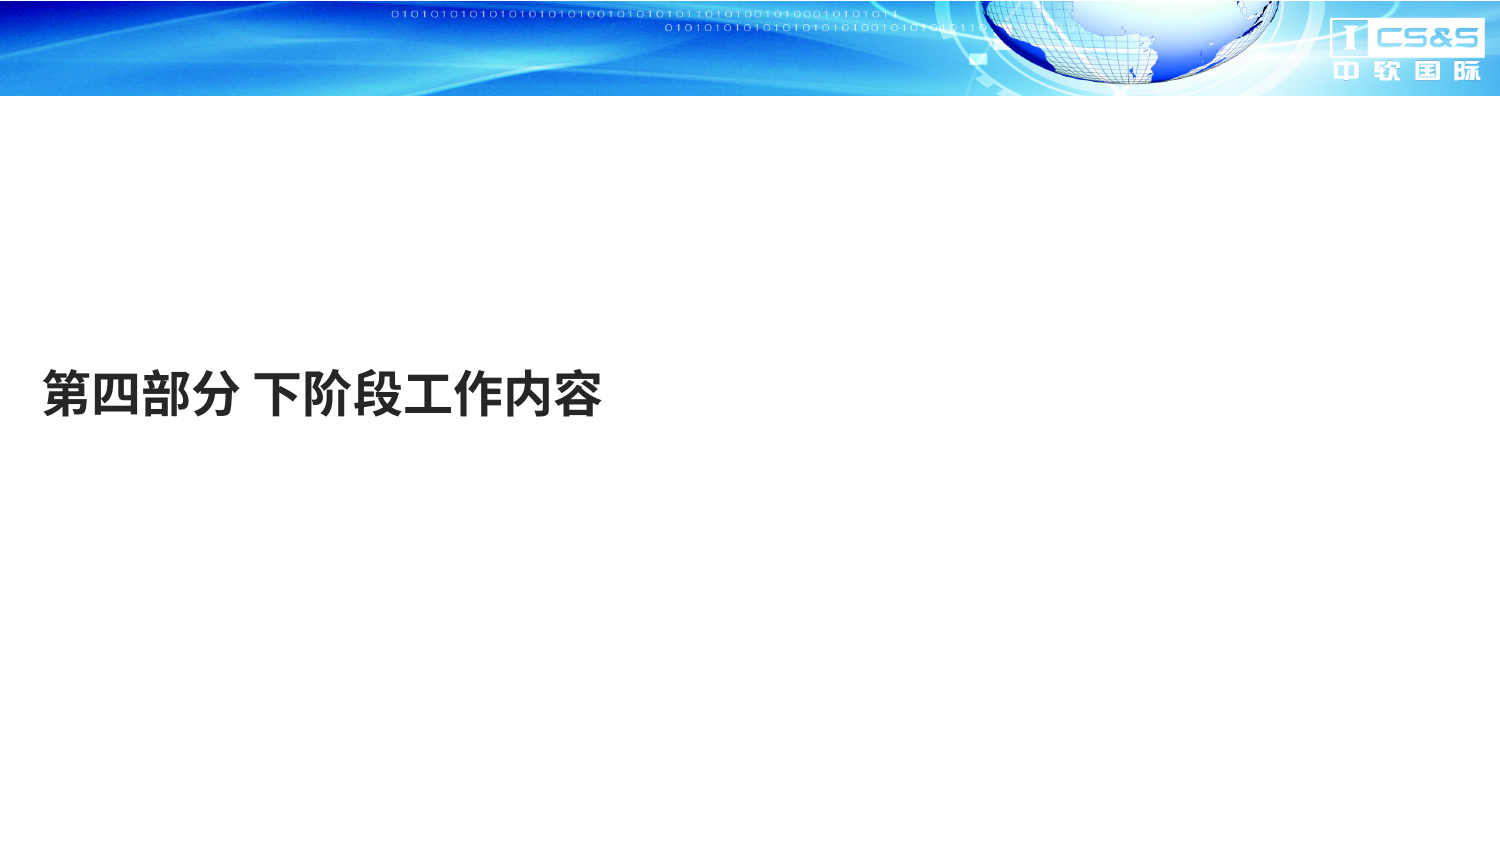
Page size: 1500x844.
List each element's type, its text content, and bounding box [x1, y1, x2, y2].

title 第四部分 下阶段工作内容 [29, 275, 1032, 511]
picture [0, 1, 1500, 96]
